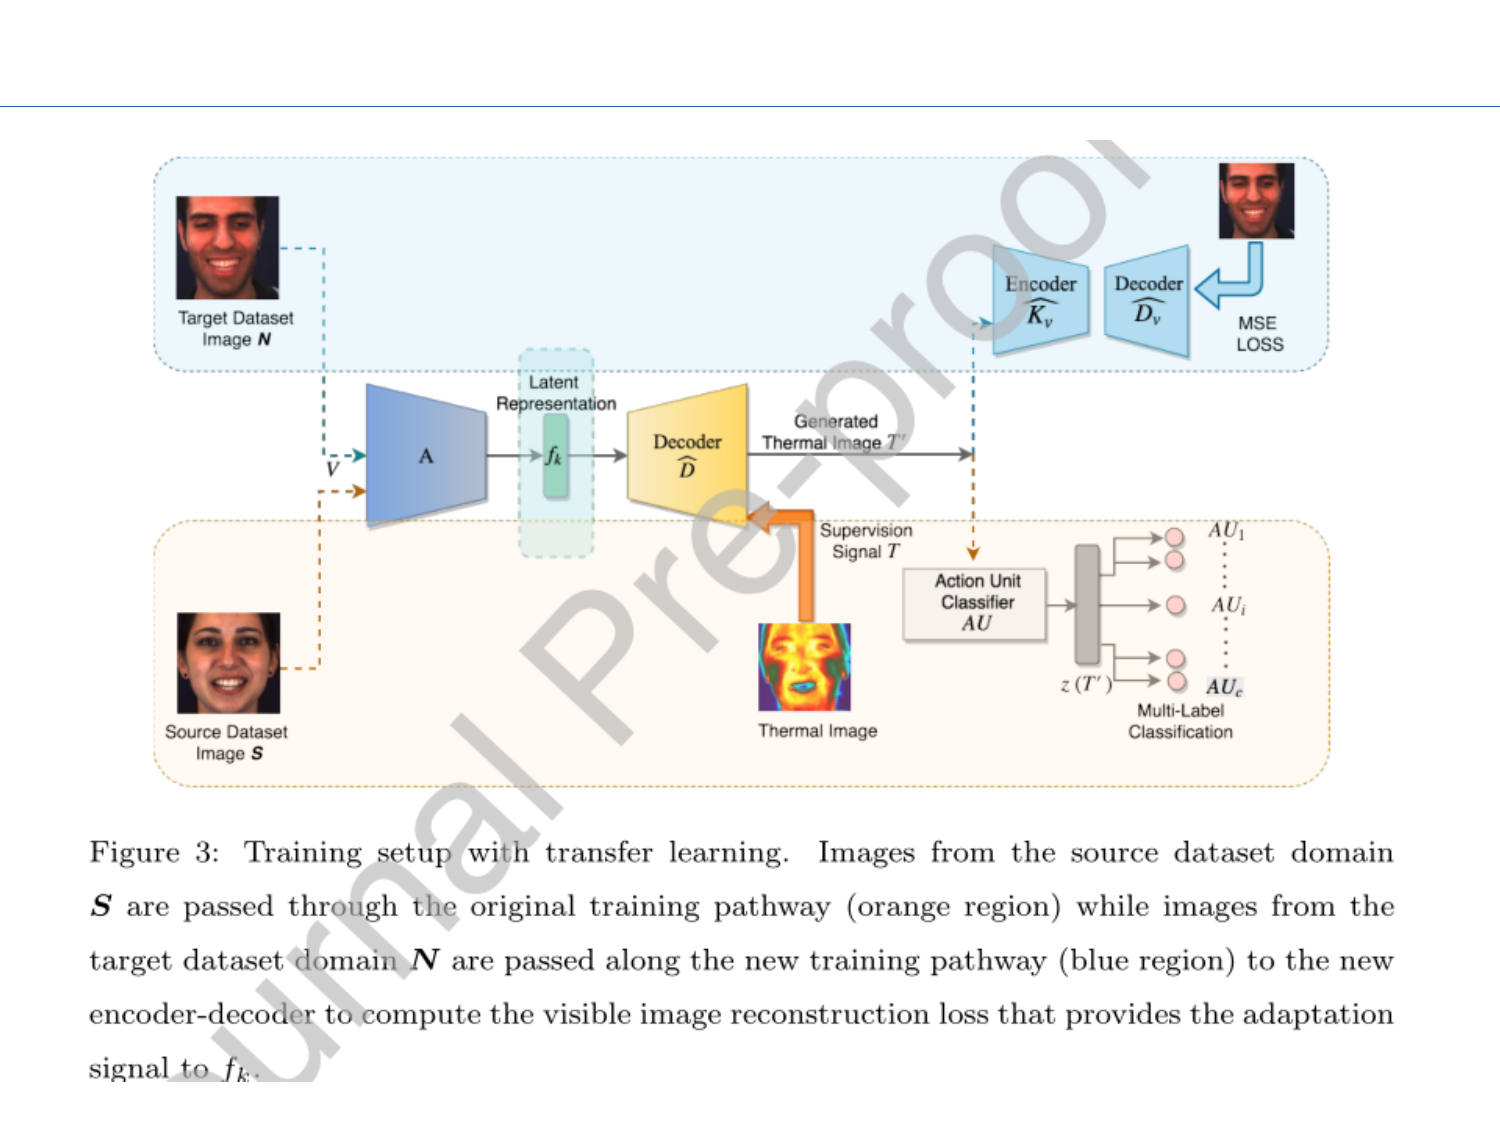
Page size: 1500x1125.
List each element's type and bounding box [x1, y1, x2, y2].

picture [84, 140, 1415, 1082]
